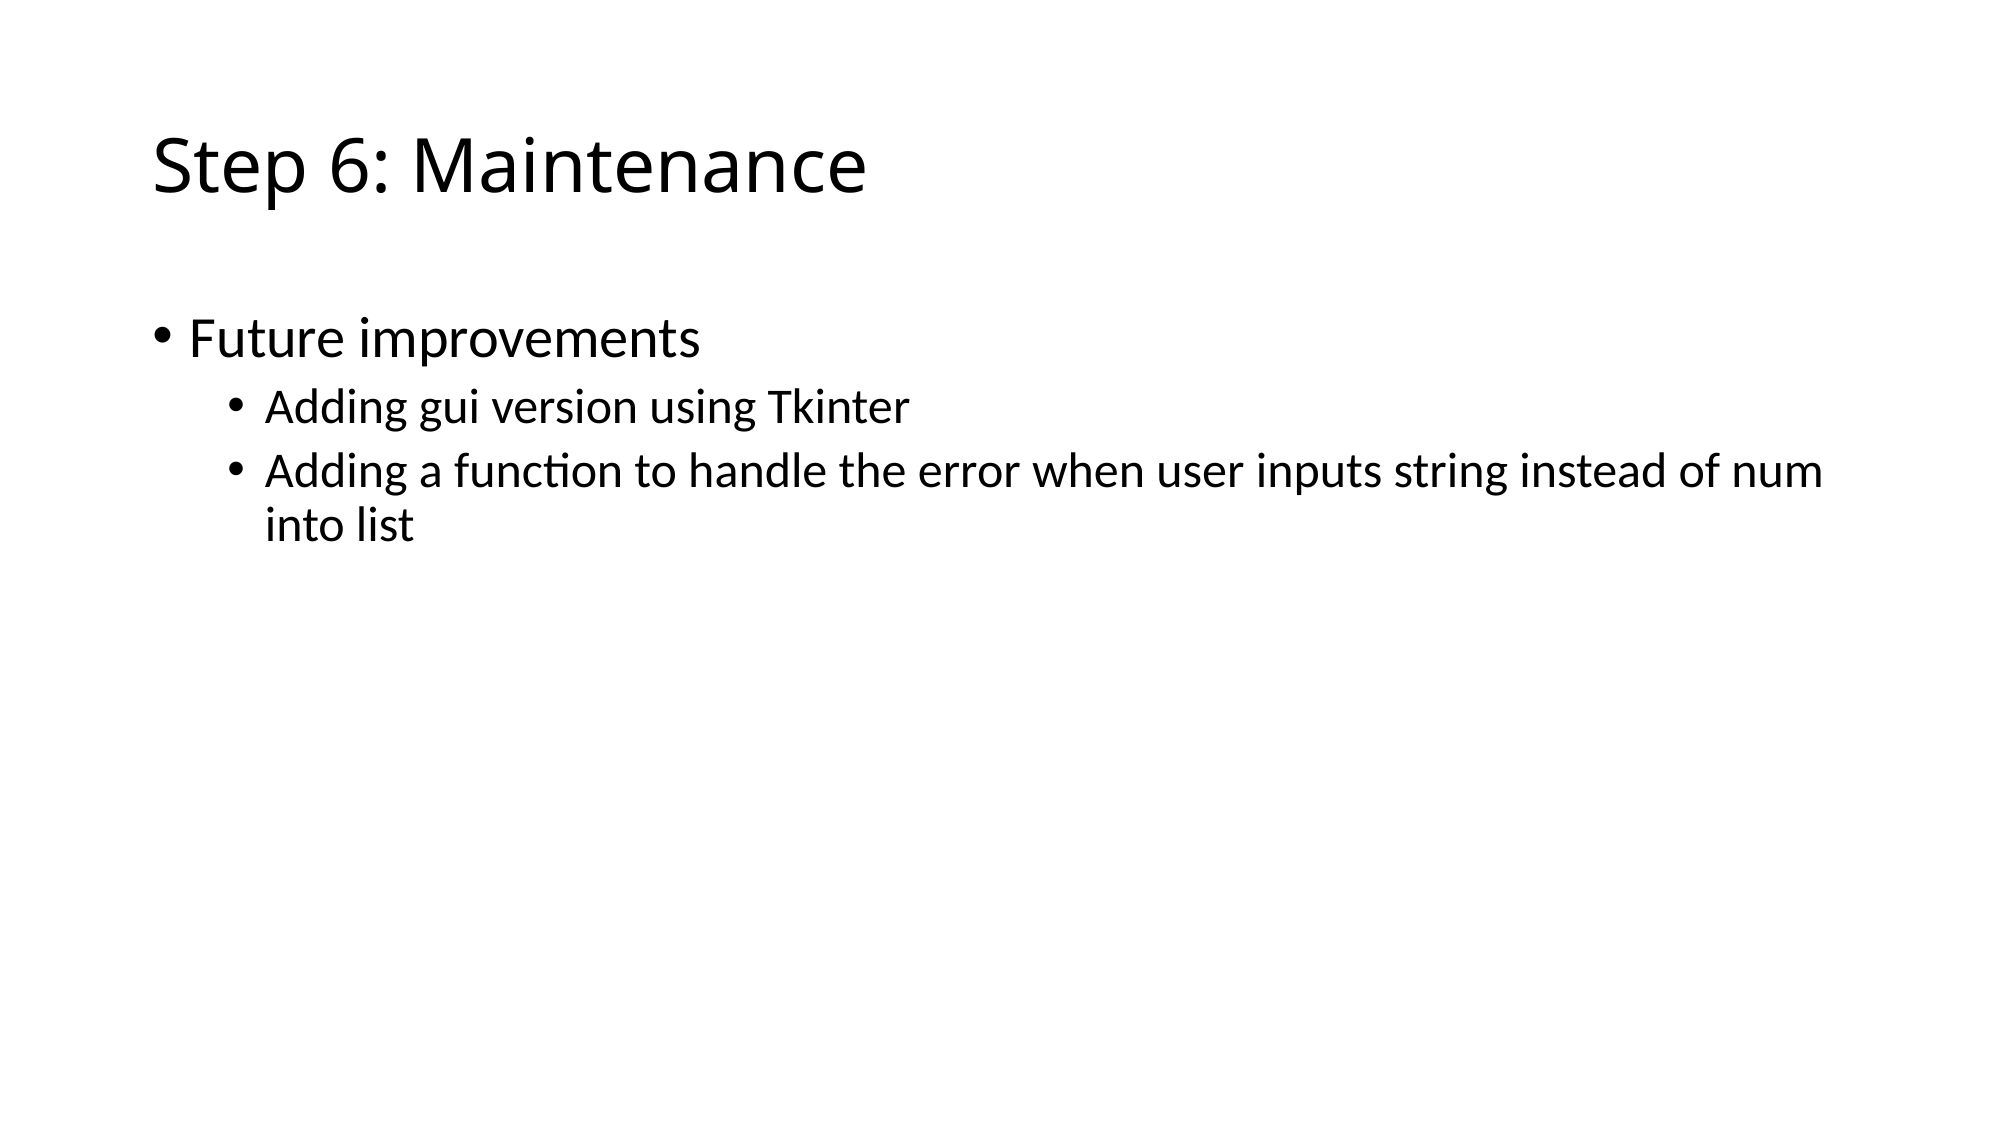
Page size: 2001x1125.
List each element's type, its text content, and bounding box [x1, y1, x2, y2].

title Step 6: Maintenance [137, 59, 1863, 278]
list Future improvements Adding gui version using Tkinter Adding a function to handle the error when user inputs string instead of num into list [137, 299, 1863, 1014]
